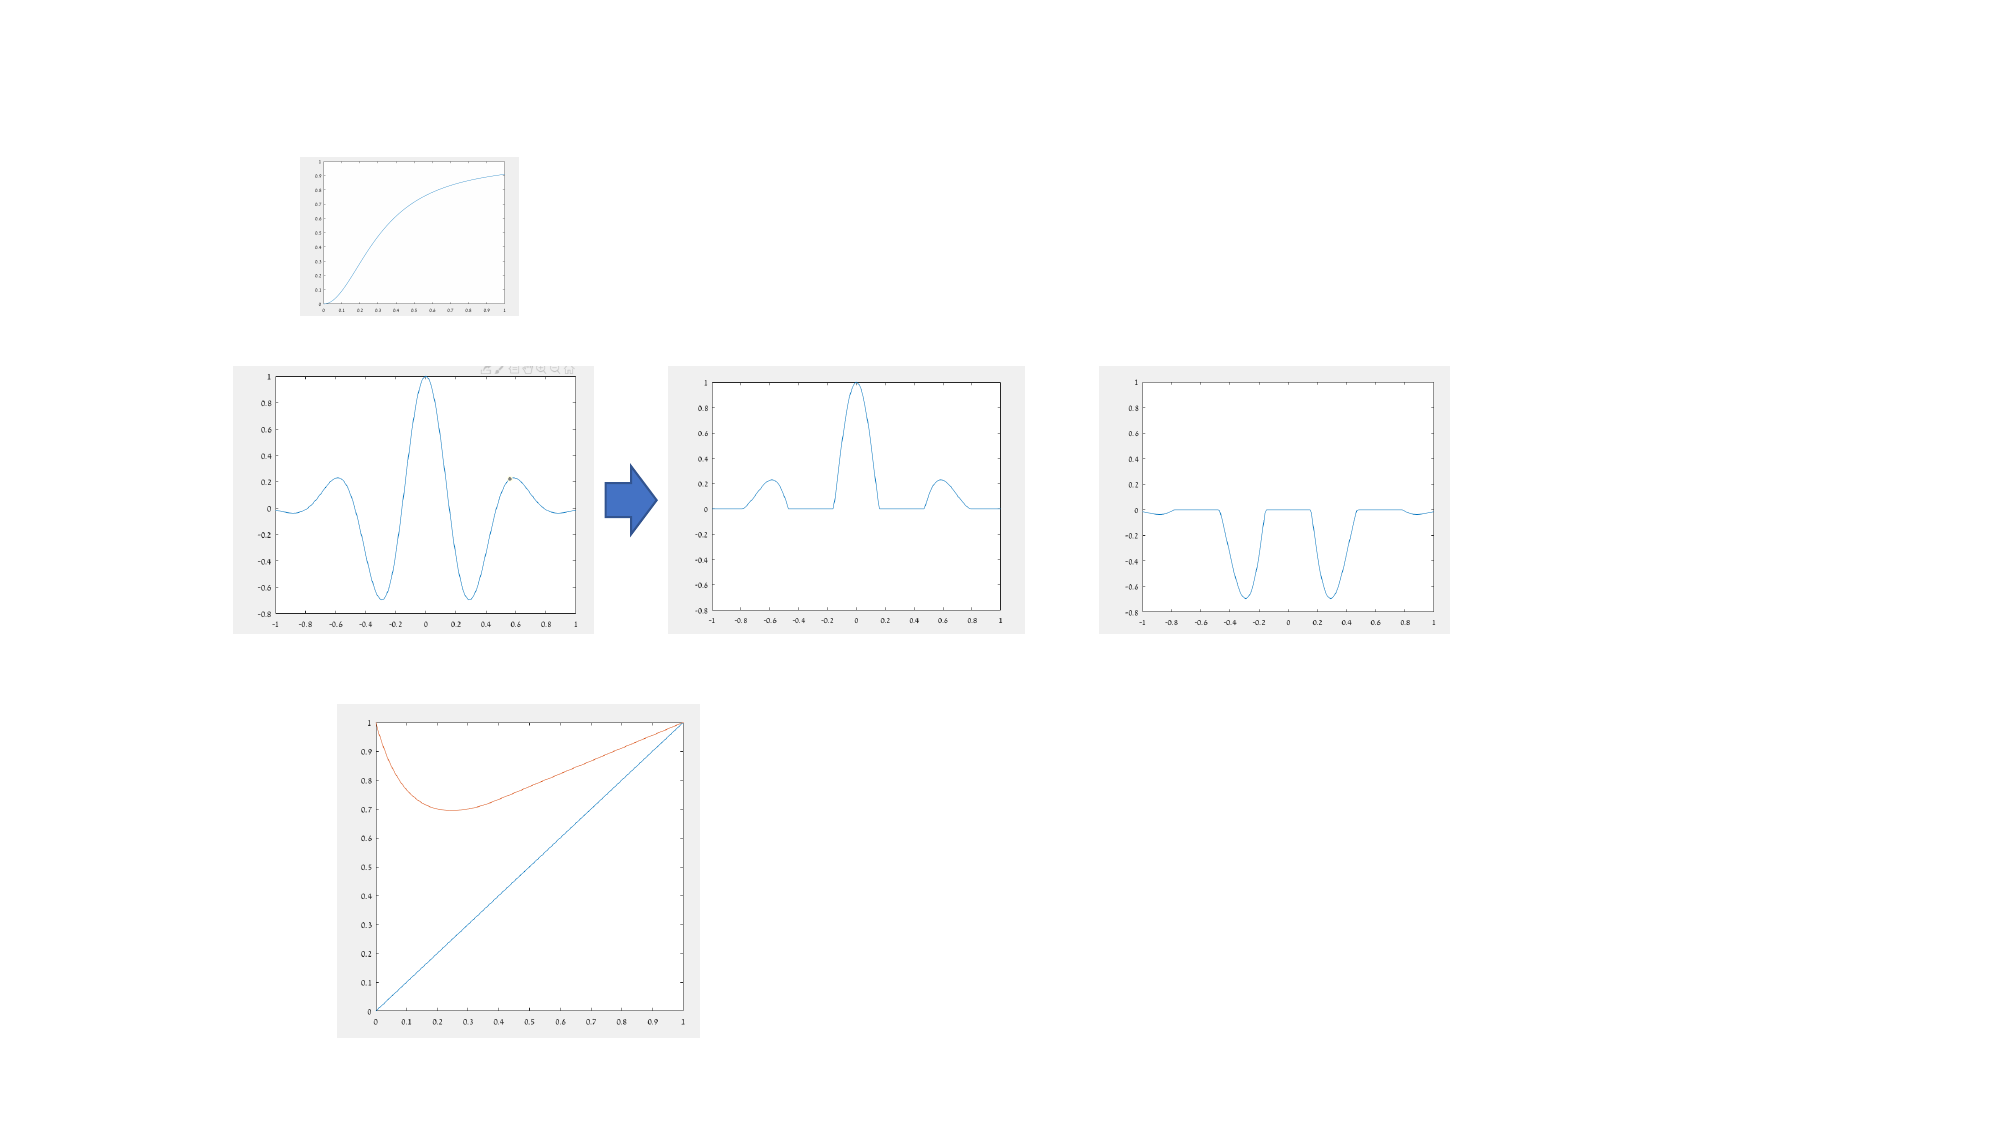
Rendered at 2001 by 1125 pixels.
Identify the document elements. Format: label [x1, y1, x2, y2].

text_box [232, 366, 1450, 634]
picture [300, 157, 519, 316]
picture [337, 704, 700, 1039]
